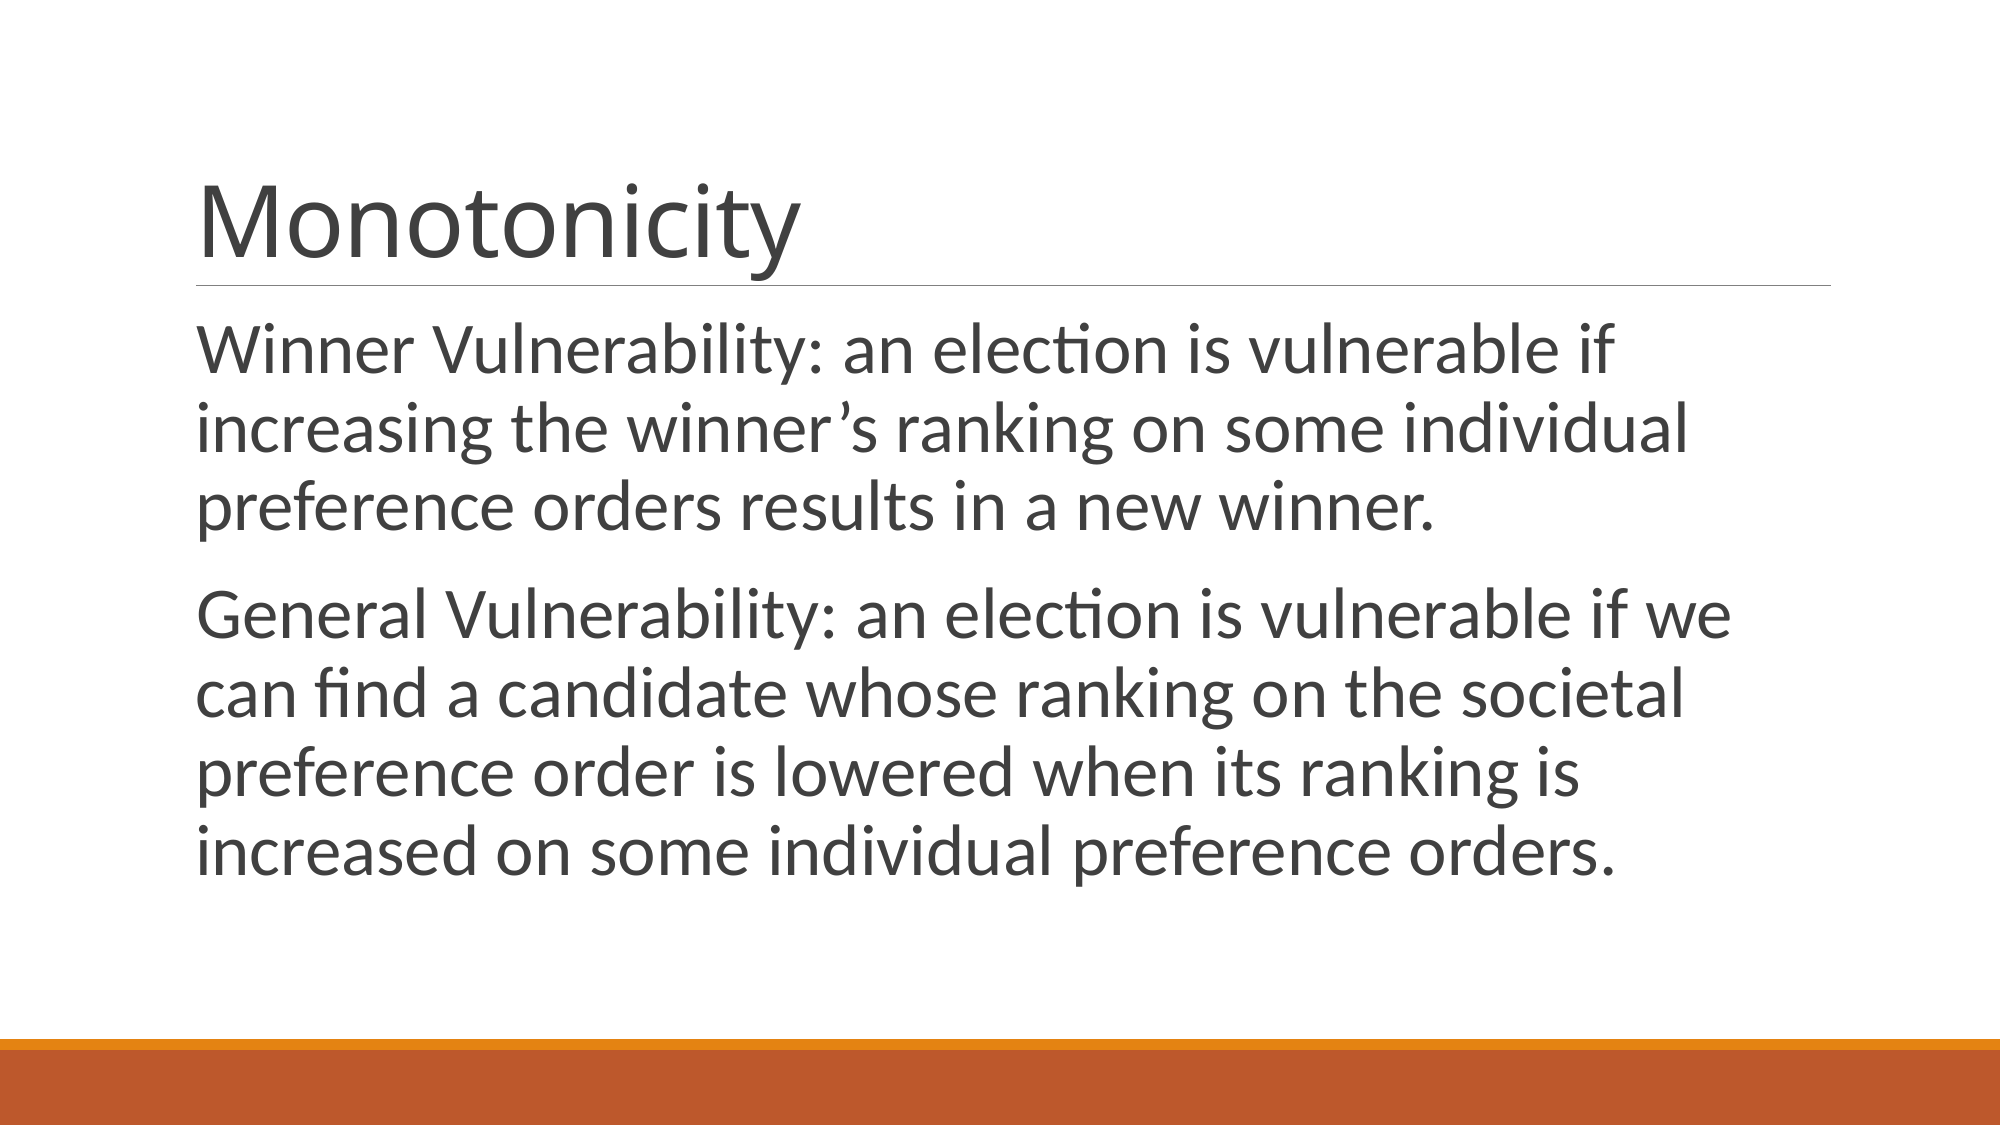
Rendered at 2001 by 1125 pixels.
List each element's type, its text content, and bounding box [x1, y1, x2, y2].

title Monotonicity [180, 47, 1830, 285]
list Winner Vulnerability: an election is vulnerable if increasing the winner’s ranking on some individual preference orders results in a new winner. General Vulnerability: an election is vulnerable if we can find a candidate whose ranking on the societal preference order is lowered when its ranking is increased on some individual preference orders. [180, 302, 1830, 963]
